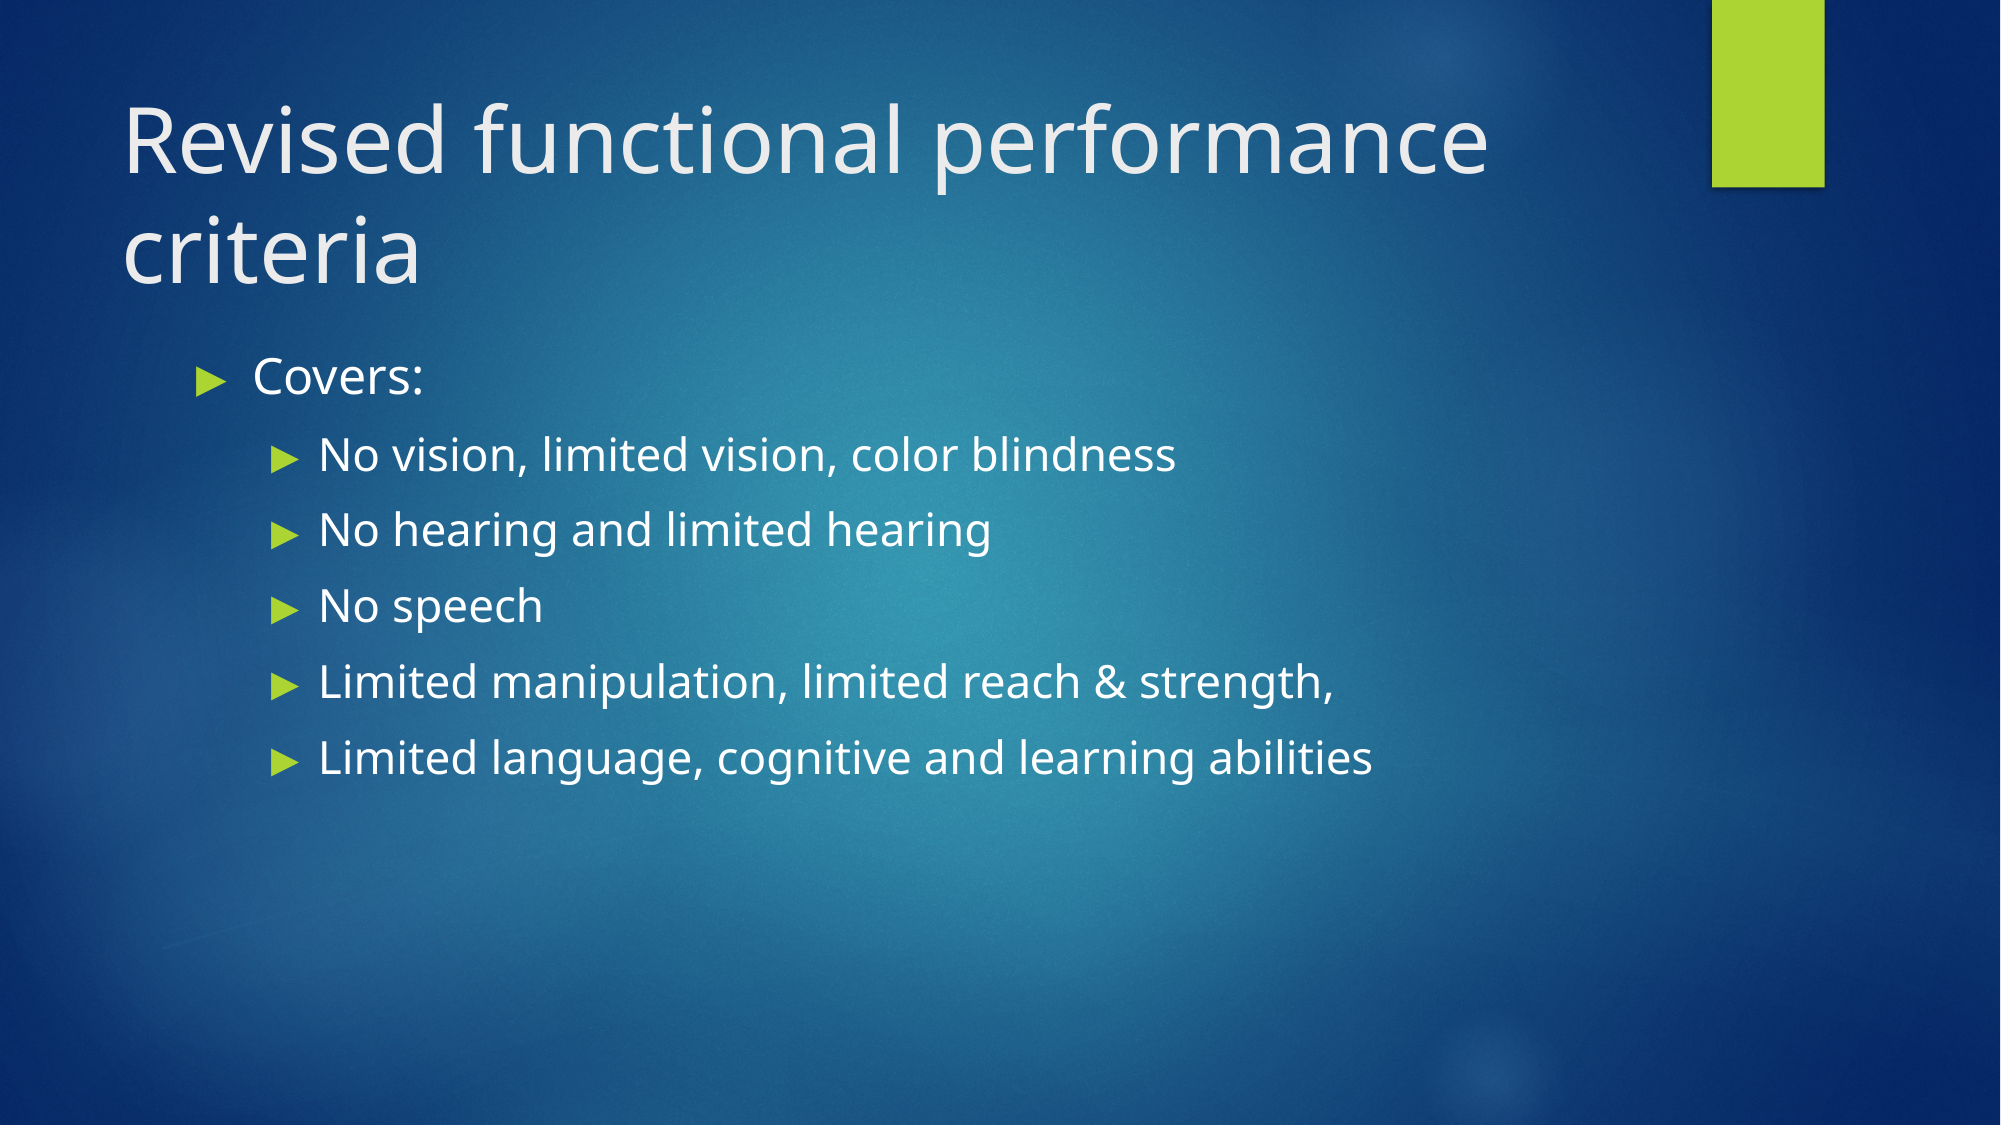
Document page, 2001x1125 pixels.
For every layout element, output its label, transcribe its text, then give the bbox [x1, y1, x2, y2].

list Covers: No vision, limited vision, color blindness No hearing and limited hearing No speech Limited manipulation, limited reach & strength, Limited language, cognitive and learning abilities [181, 336, 1649, 1025]
picture [0, 0, 2001, 1125]
title Revised functional performance criteria [106, 74, 1649, 304]
